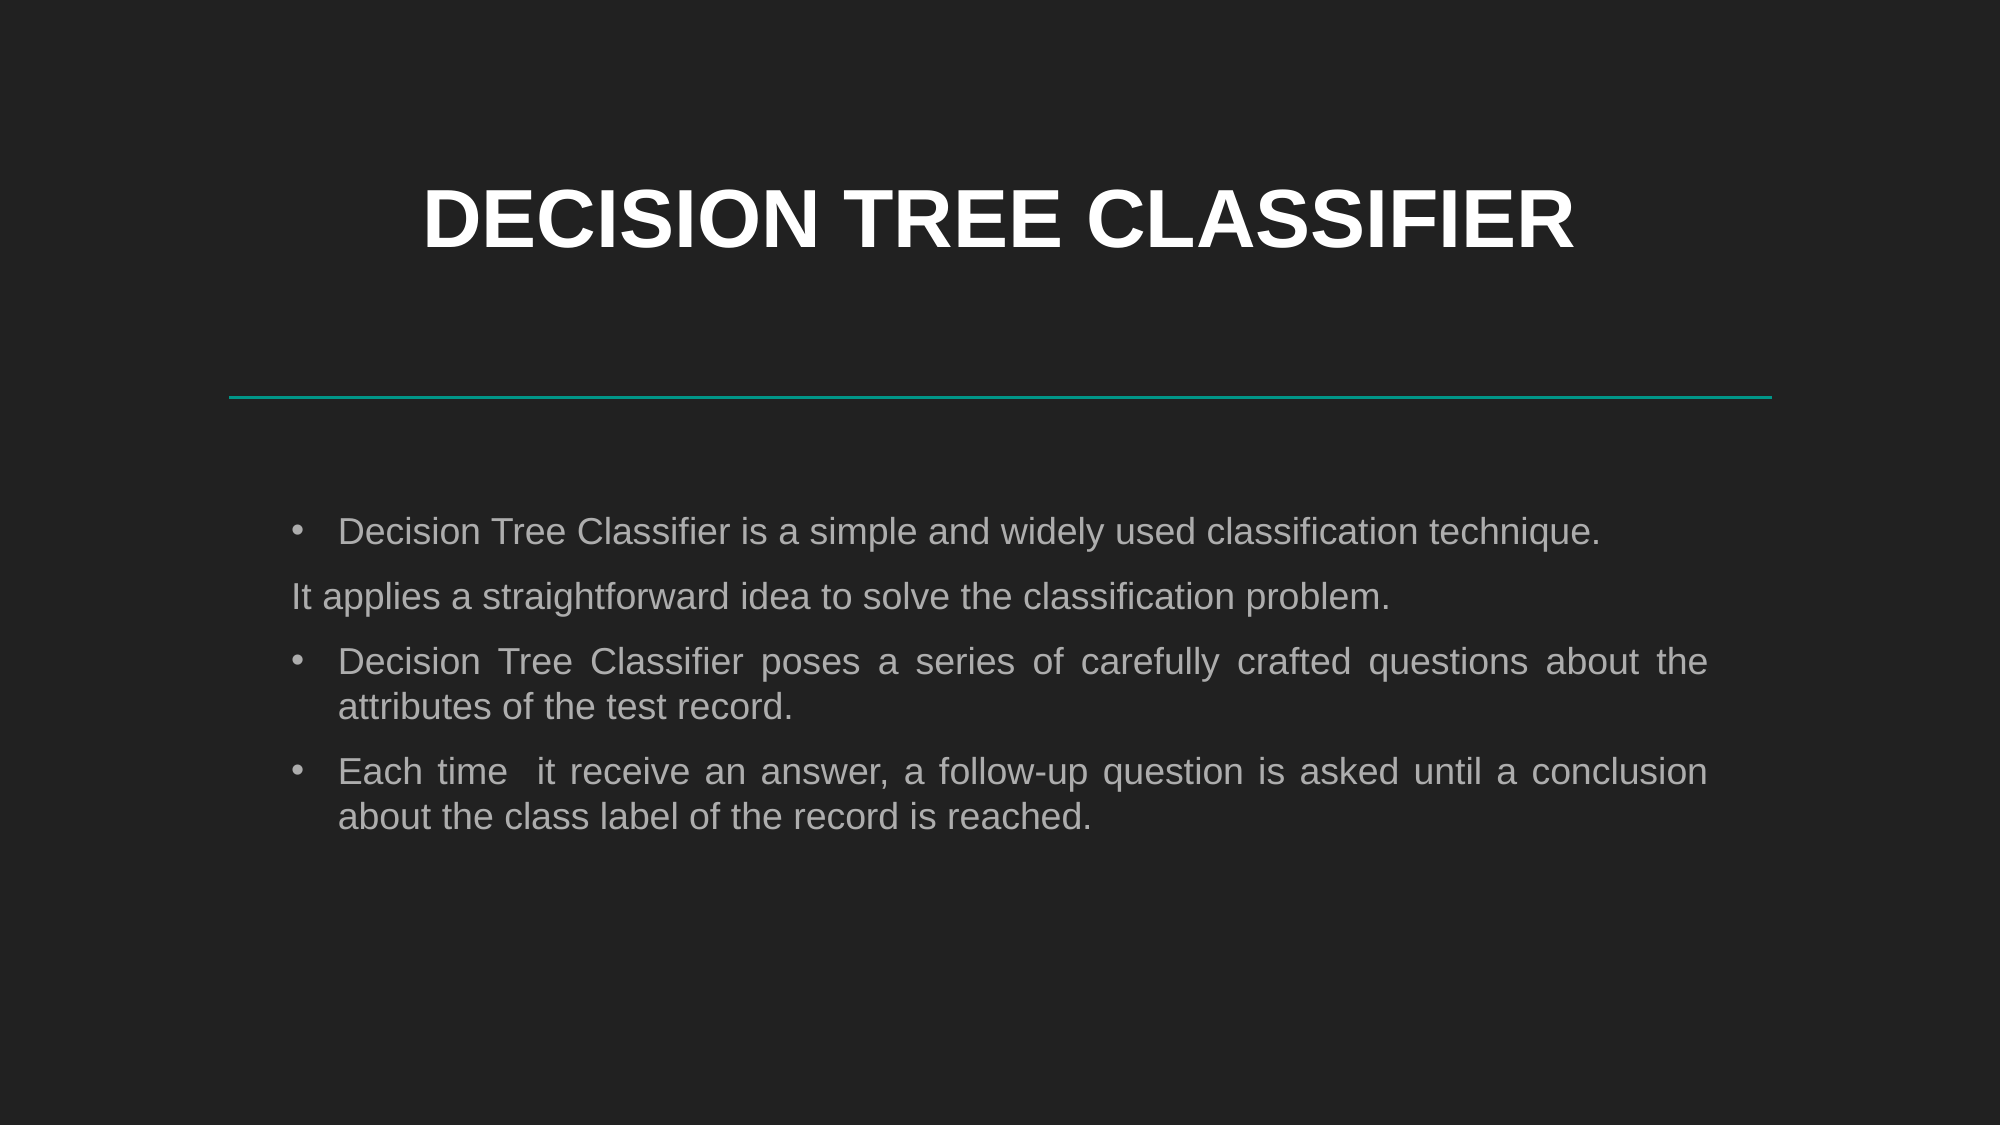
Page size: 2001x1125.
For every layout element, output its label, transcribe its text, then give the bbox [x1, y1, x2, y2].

title DECISION TREE CLASSIFIER [212, 156, 1788, 371]
list Decision Tree Classifier is a simple and widely used classification technique. It applies a straightforward idea to solve the classification problem. Decision Tree Classifier poses a series of carefully crafted questions about the attributes of the test record. Each time it receive an answer, a follow-up question is asked until a conclusion about the class label of the record is reached. [276, 499, 1724, 1060]
